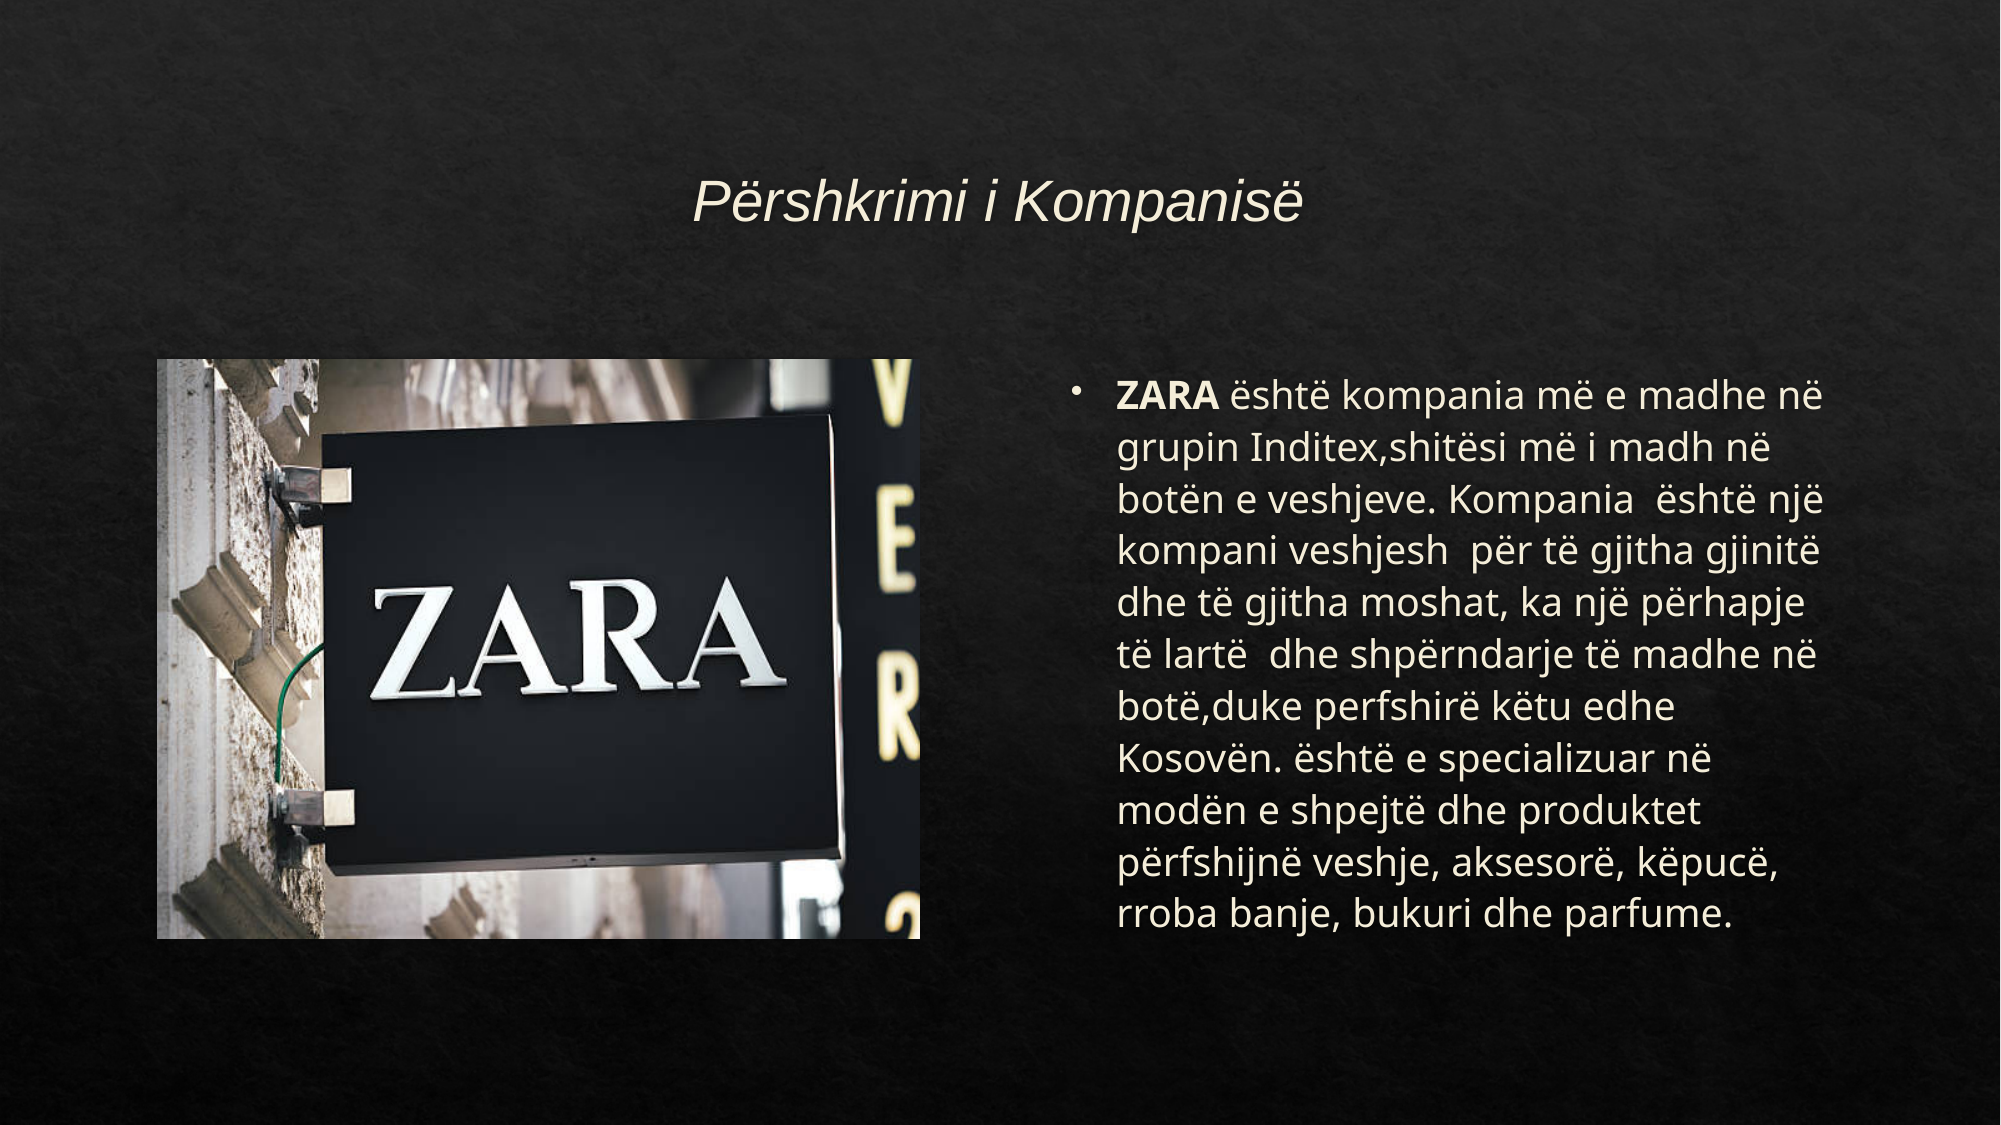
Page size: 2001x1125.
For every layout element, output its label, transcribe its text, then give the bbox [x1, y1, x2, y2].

list ZARA është kompania më e madhe në grupin Inditex,shitësi më i madh në botën e veshjeve. Kompania është një kompani veshjesh për të gjitha gjinitë dhe të gjitha moshat, ka një përhapje të lartë dhe shpërndarje të madhe në botë,duke perfshirë këtu edhe Kosovën. është e specializuar në modën e shpejtë dhe produktet përfshijnë veshje, aksesorë, këpucë, rroba banje, bukuri dhe parfume. [1051, 357, 1849, 953]
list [157, 359, 920, 939]
title Përshkrimi i Kompanisë [149, 159, 1849, 316]
